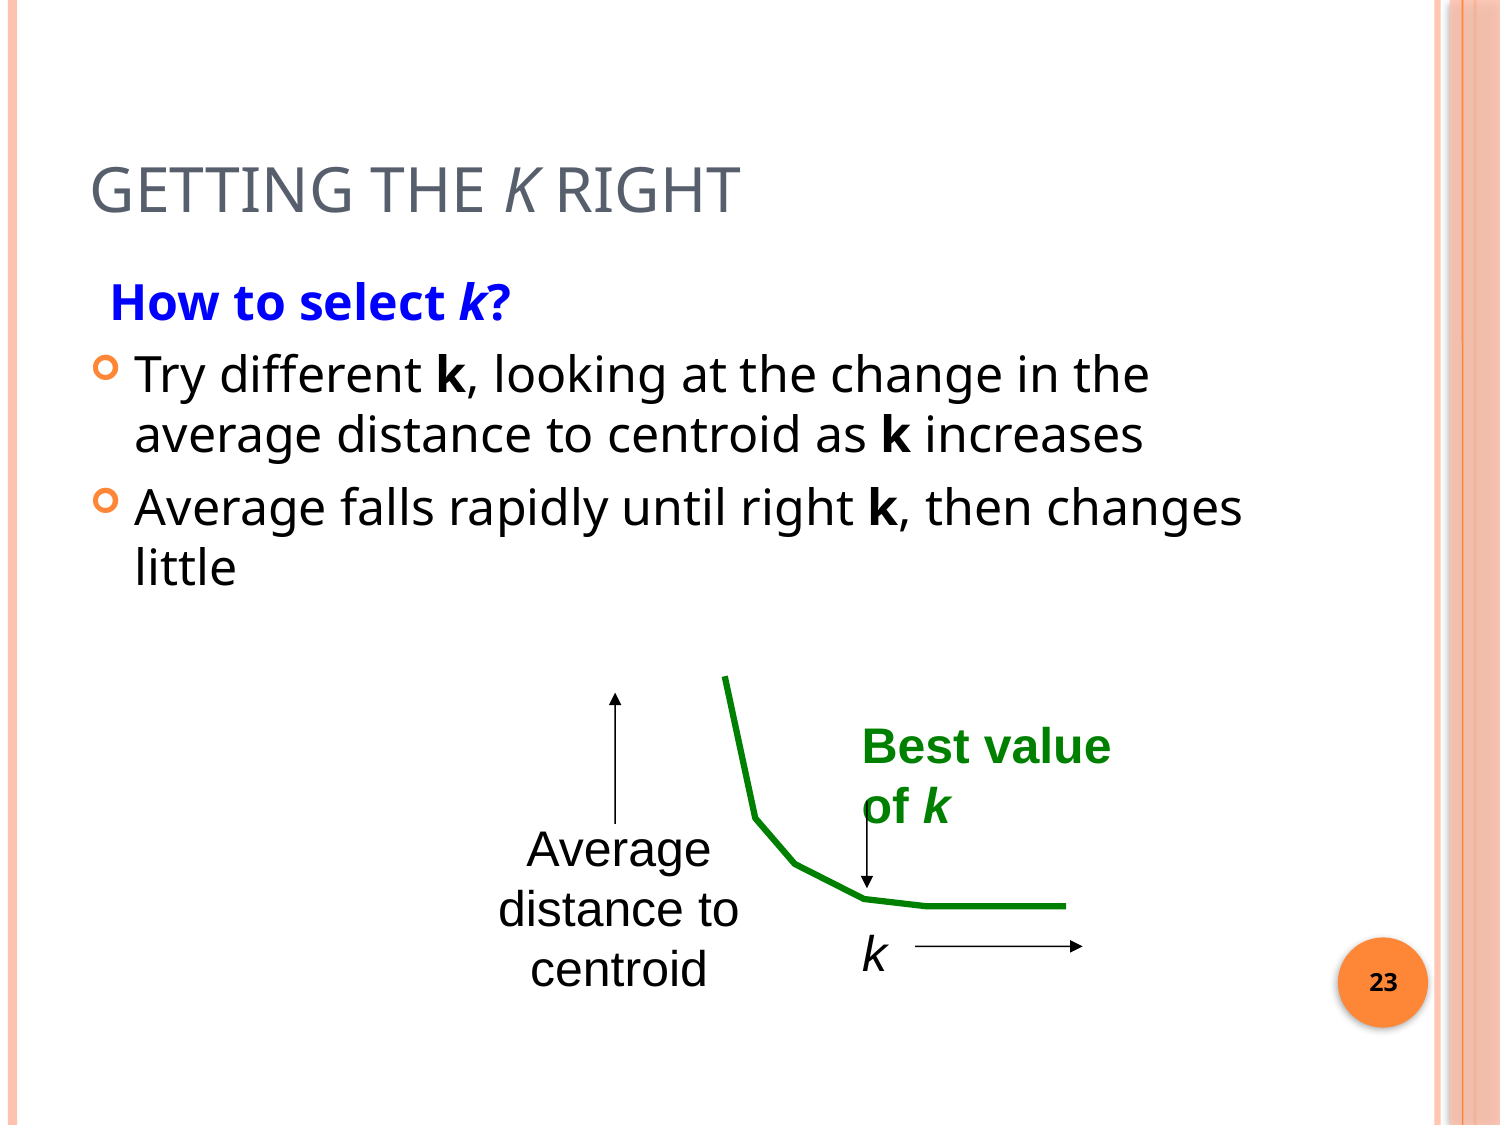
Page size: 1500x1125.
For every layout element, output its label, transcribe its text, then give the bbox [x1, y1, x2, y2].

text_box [866, 705, 1097, 889]
text_box [723, 676, 744, 689]
list How to select k? Try different k, looking at the change in the average distance to centroid as k increases Average falls rapidly until right k, then changes little [74, 262, 1301, 1063]
slide_number 23 [1333, 940, 1434, 1026]
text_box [511, 692, 1084, 976]
title Getting the k right [75, 45, 1300, 233]
